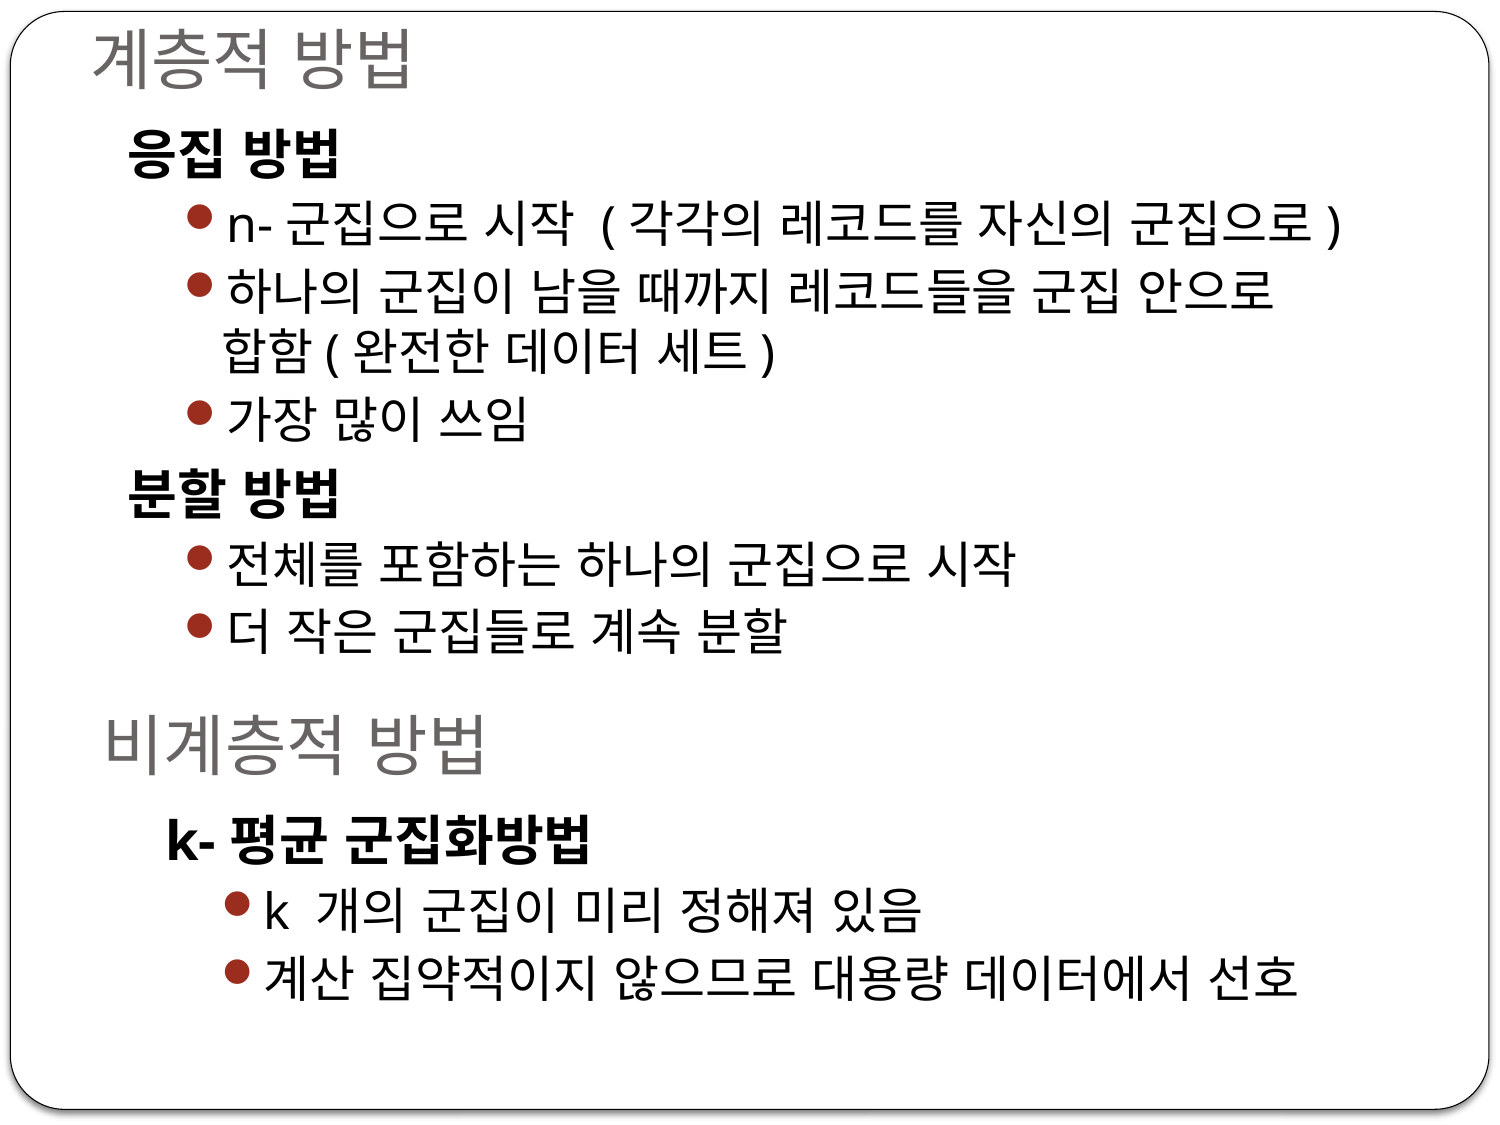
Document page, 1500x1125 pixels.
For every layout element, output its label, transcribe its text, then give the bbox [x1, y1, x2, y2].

text_box k-평균 군집화방법 k 개의 군집이 미리 정해져 있음 계산 집약적이지 않으므로 대용량 데이터에서 선호 [149, 798, 1425, 932]
text_box 비계층적 방법 [87, 699, 1363, 799]
title 계층적 방법 [75, 24, 1350, 113]
list 응집 방법 n-군집으로 시작 (각각의 레코드를 자신의 군집으로) 하나의 군집이 남을 때까지 레코드들을 군집 안으로 합함(완전한 데이터 세트) 가장 많이 쓰임 분할 방법 전체를 포함하는 하나의 군집으로 시작 더 작은 군집들로 계속 분할 [112, 112, 1388, 683]
